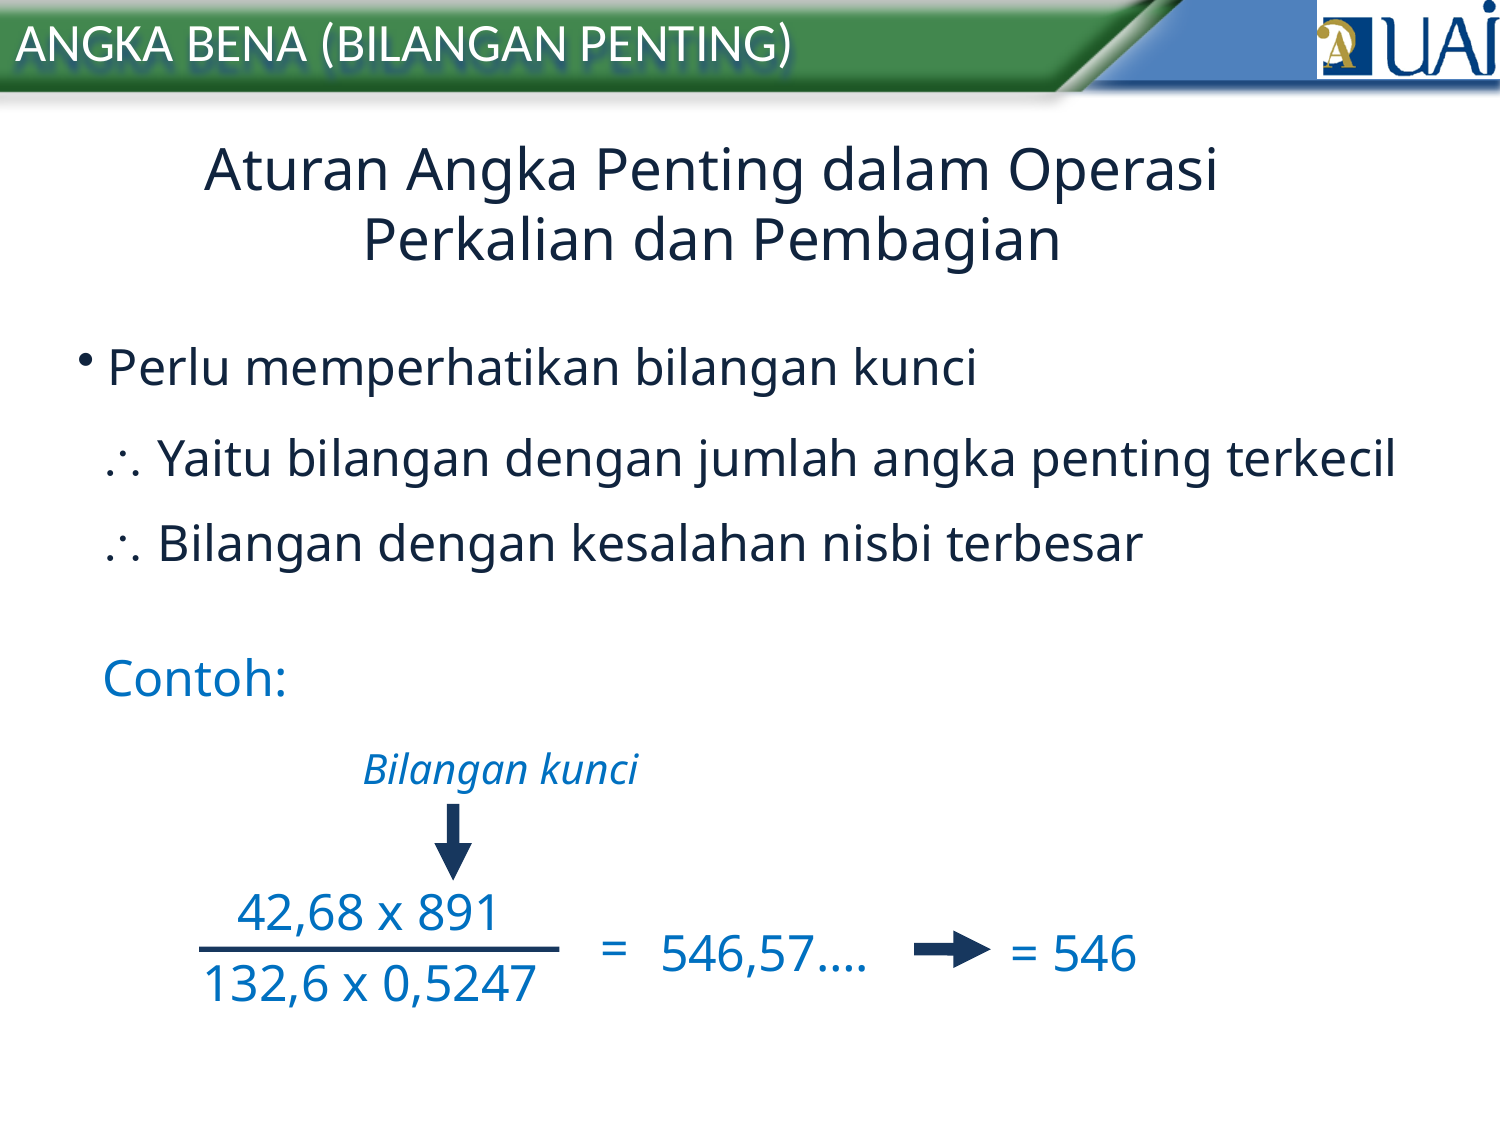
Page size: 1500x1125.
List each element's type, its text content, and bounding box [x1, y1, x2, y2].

text_box Perlu memperhatikan bilangan kunci [62, 328, 1313, 403]
text_box [446, 803, 460, 881]
text_box 42,68 x 891 [222, 873, 661, 943]
picture [0, 0, 1196, 135]
text_box Aturan Angka Penting dalam Operasi Perkalian dan Pembagian [87, 124, 1338, 280]
text_box [914, 943, 991, 956]
text_box = [585, 908, 699, 984]
text_box  Yaitu bilangan dengan jumlah angka penting terkecil  Bilangan dengan kesalahan nisbi terbesar [86, 419, 1500, 580]
text_box Bilangan kunci [347, 735, 696, 800]
text_box Contoh: [87, 639, 450, 714]
text_box = 546 [996, 913, 1172, 989]
text_box 546,57…. [645, 913, 996, 989]
text_box ANGKA BENA (BILANGAN PENTING) [1196, 0, 1500, 81]
text_box 132,6 x 0,5247 [187, 943, 763, 1019]
